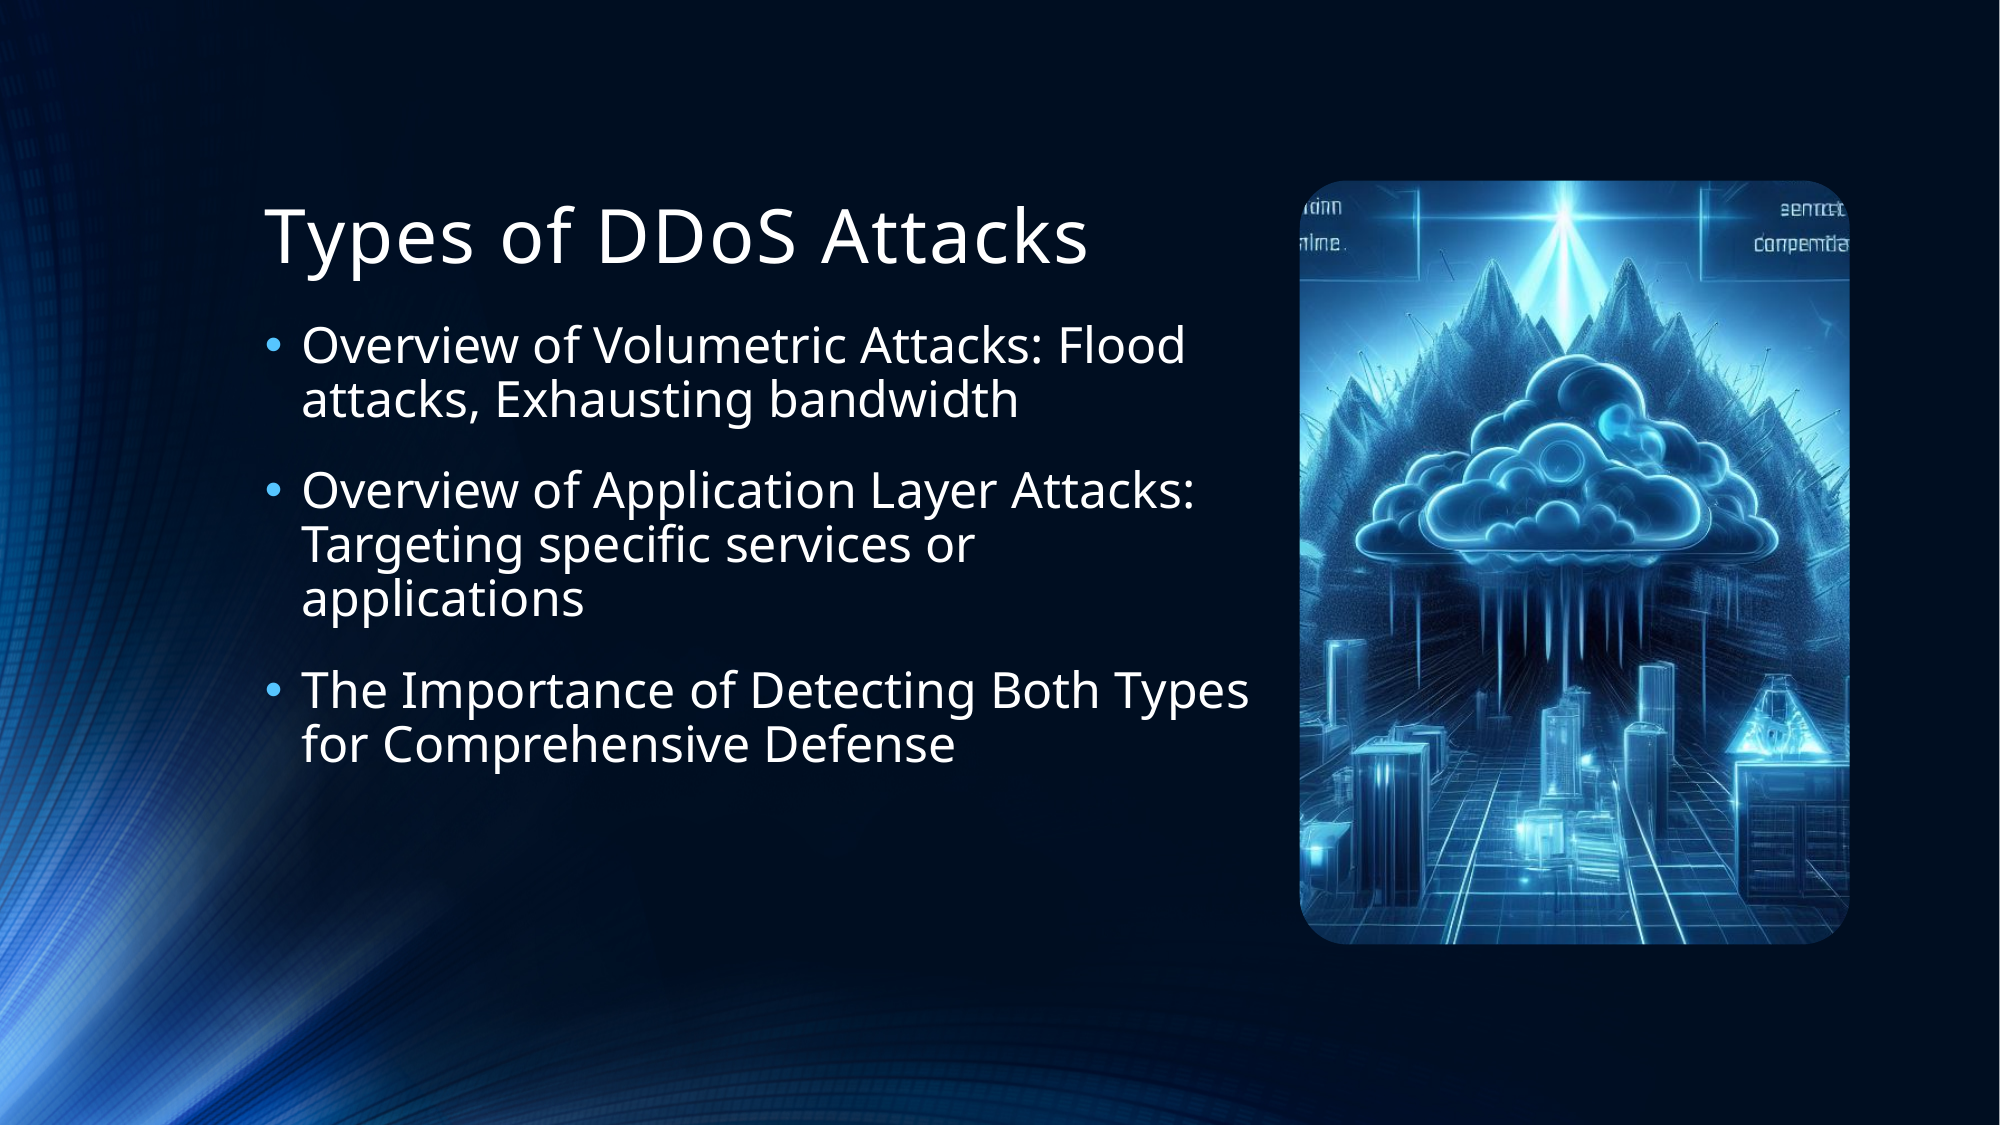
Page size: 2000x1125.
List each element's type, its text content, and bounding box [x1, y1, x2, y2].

list Overview of Volumetric Attacks: Flood attacks, Exhausting bandwidth Overview of Application Layer Attacks: Targeting specific services or applications The Importance of Detecting Both Types for Comprehensive Defense [249, 312, 1275, 988]
picture [0, 0, 2000, 1125]
title Types of DDoS Attacks [249, 62, 1750, 288]
